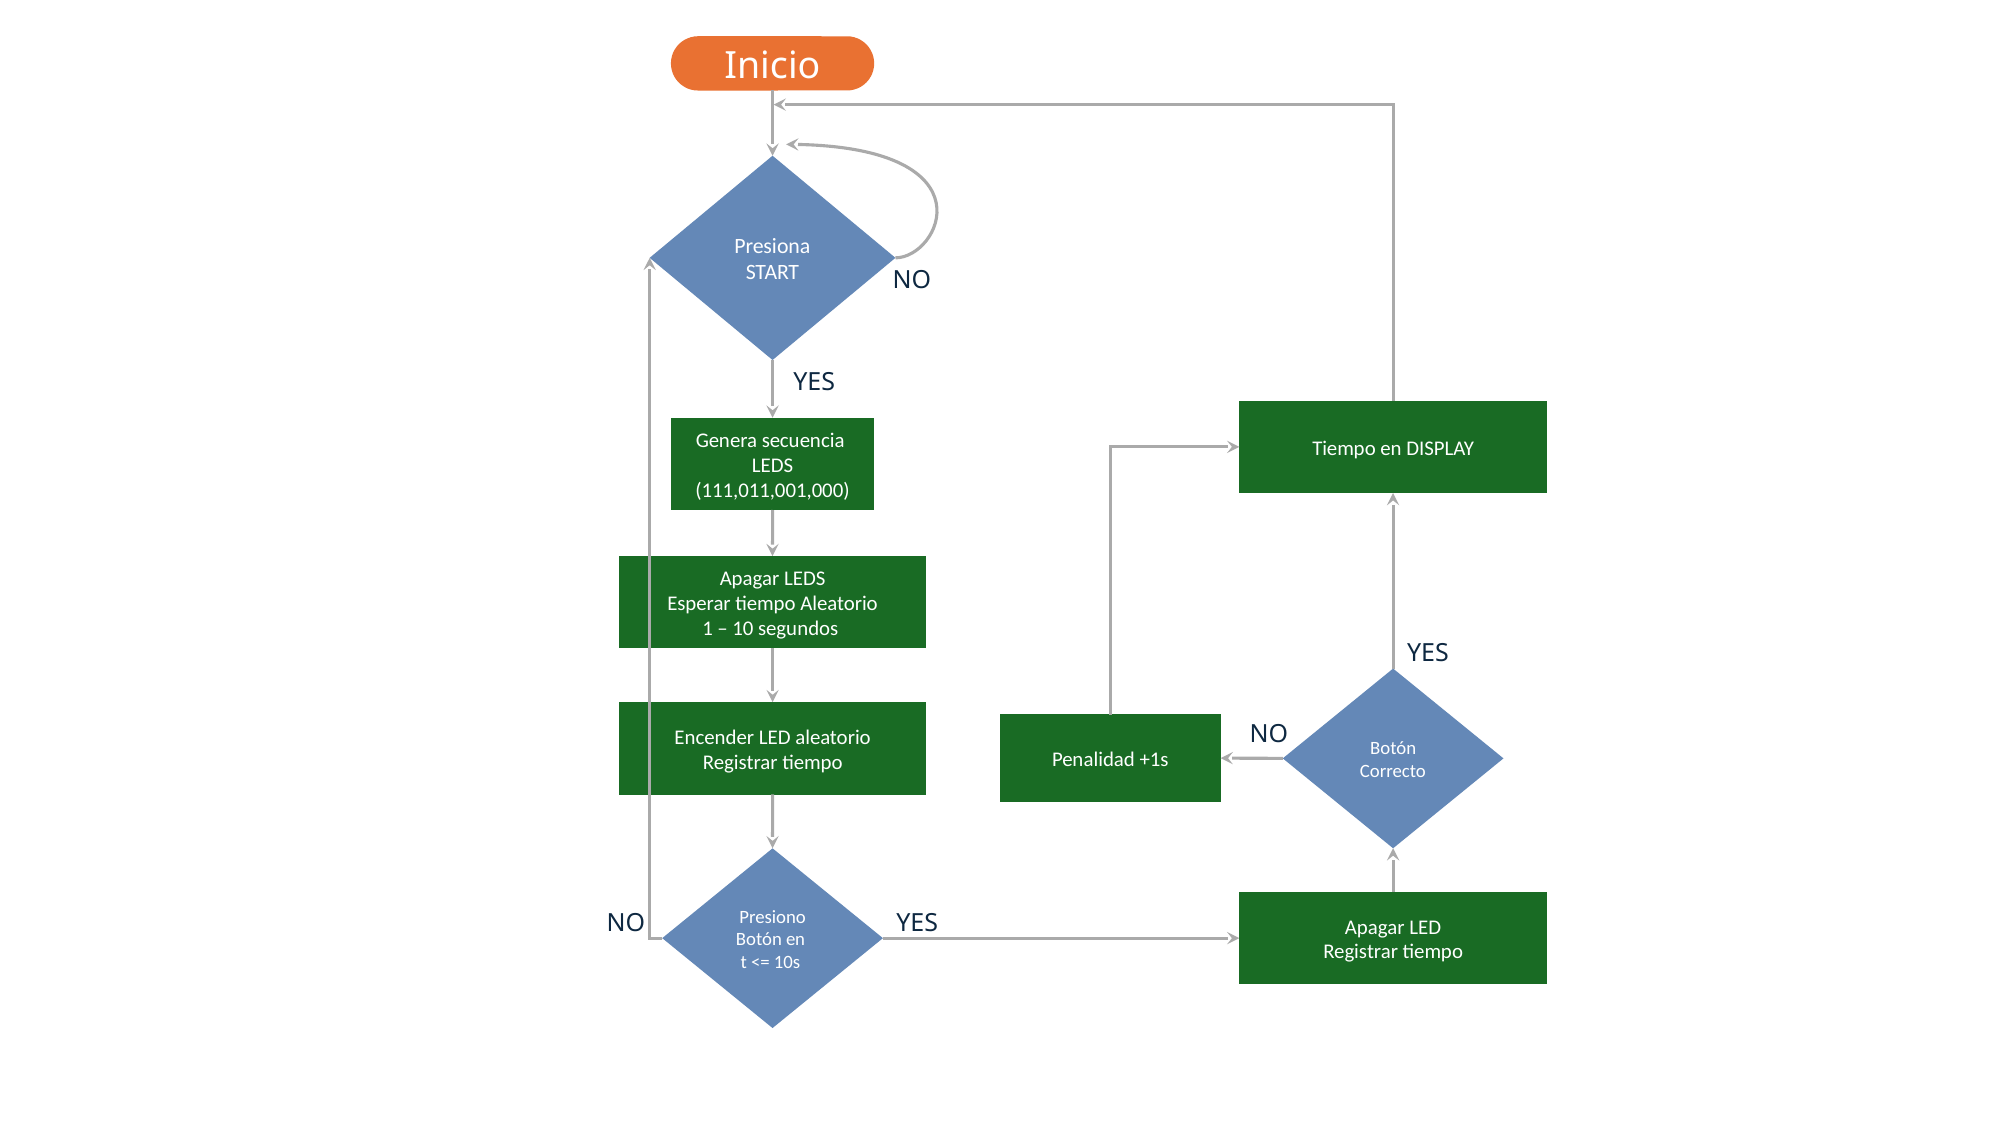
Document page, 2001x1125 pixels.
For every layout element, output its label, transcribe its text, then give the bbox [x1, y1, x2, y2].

text_box Apagar LEDS Esperar tiempo Aleatorio 1 – 10 segundos [618, 556, 648, 649]
text_box Inicio [670, 36, 875, 91]
text_box NO [870, 261, 934, 295]
text_box Botón Correcto [1283, 669, 1504, 848]
text_box Penalidad +1s [999, 714, 1221, 802]
text_box Presiono Botón en t <= 10s [663, 848, 882, 1029]
text_box Encender LED aleatorio Registrar tiempo [663, 702, 927, 795]
text_box Genera secuencia LEDS (111,011,001,000) [670, 417, 875, 511]
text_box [934, 0, 1232, 563]
text_box YES [1394, 634, 1470, 669]
text_box Tiempo en DISPLAY [1239, 400, 1547, 494]
text_box Presiona START [650, 156, 895, 360]
text_box YES [875, 904, 960, 939]
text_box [785, 143, 896, 259]
text_box Apagar LED Registrar tiempo [1239, 892, 1547, 985]
text_box YES [774, 363, 857, 398]
text_box Apagar LEDS Esperar tiempo Aleatorio 1 – 10 segundos [663, 556, 927, 649]
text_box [1040, 515, 1310, 646]
text_box NO [663, 904, 668, 939]
text_box YES [1386, 634, 1392, 669]
text_box NO [584, 904, 648, 939]
text_box Encender LED aleatorio Registrar tiempo [618, 702, 648, 795]
text_box NO [1227, 715, 1311, 750]
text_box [649, 257, 663, 939]
